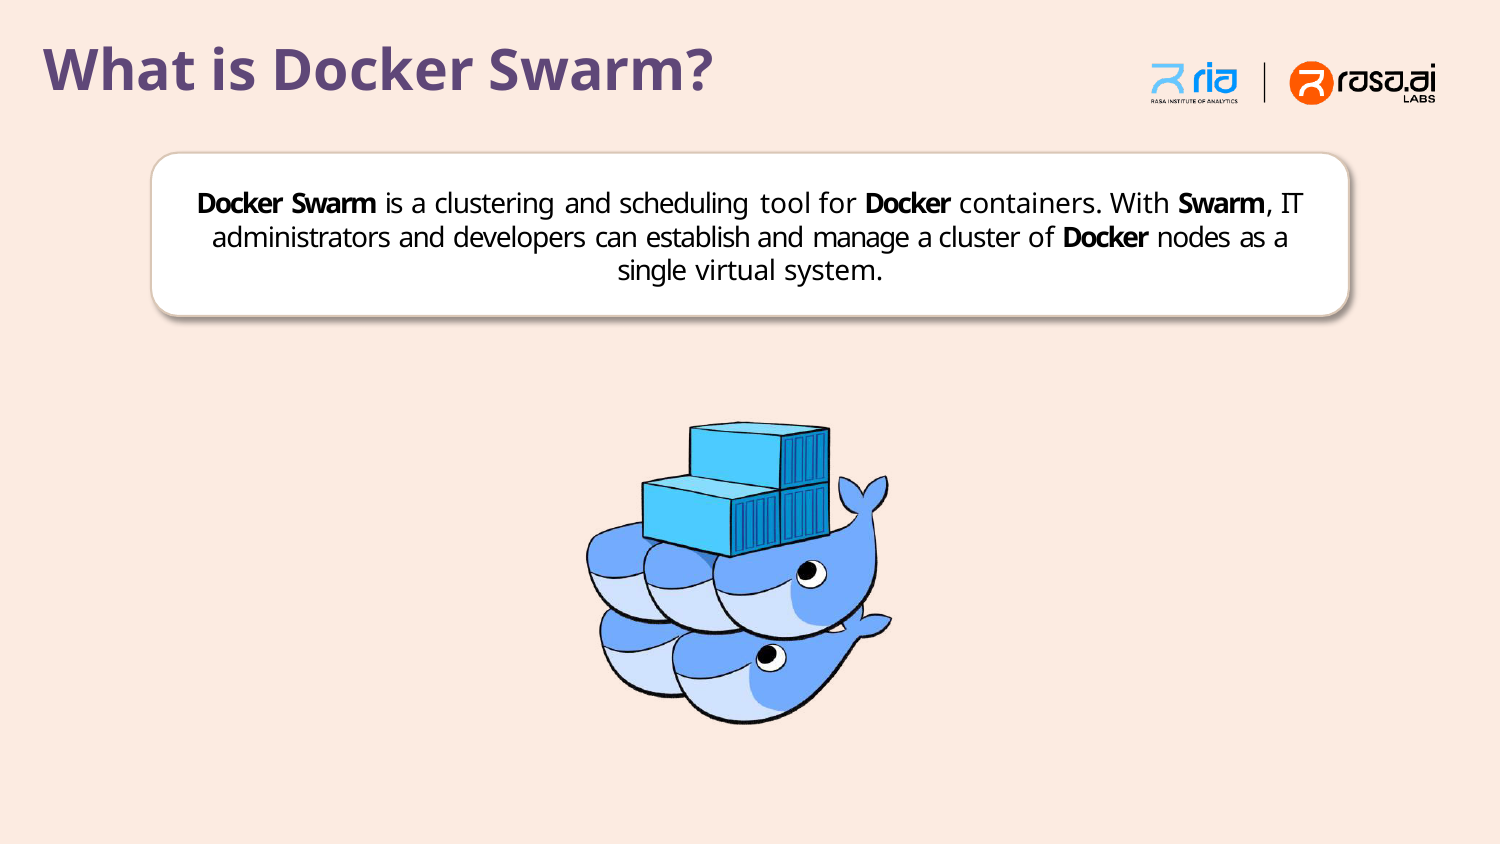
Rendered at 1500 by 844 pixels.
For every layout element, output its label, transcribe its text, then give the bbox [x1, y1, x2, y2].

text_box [148, 149, 1362, 329]
title What is Docker Swarm? [41, 30, 850, 174]
picture [543, 364, 944, 759]
picture [1149, 59, 1435, 105]
